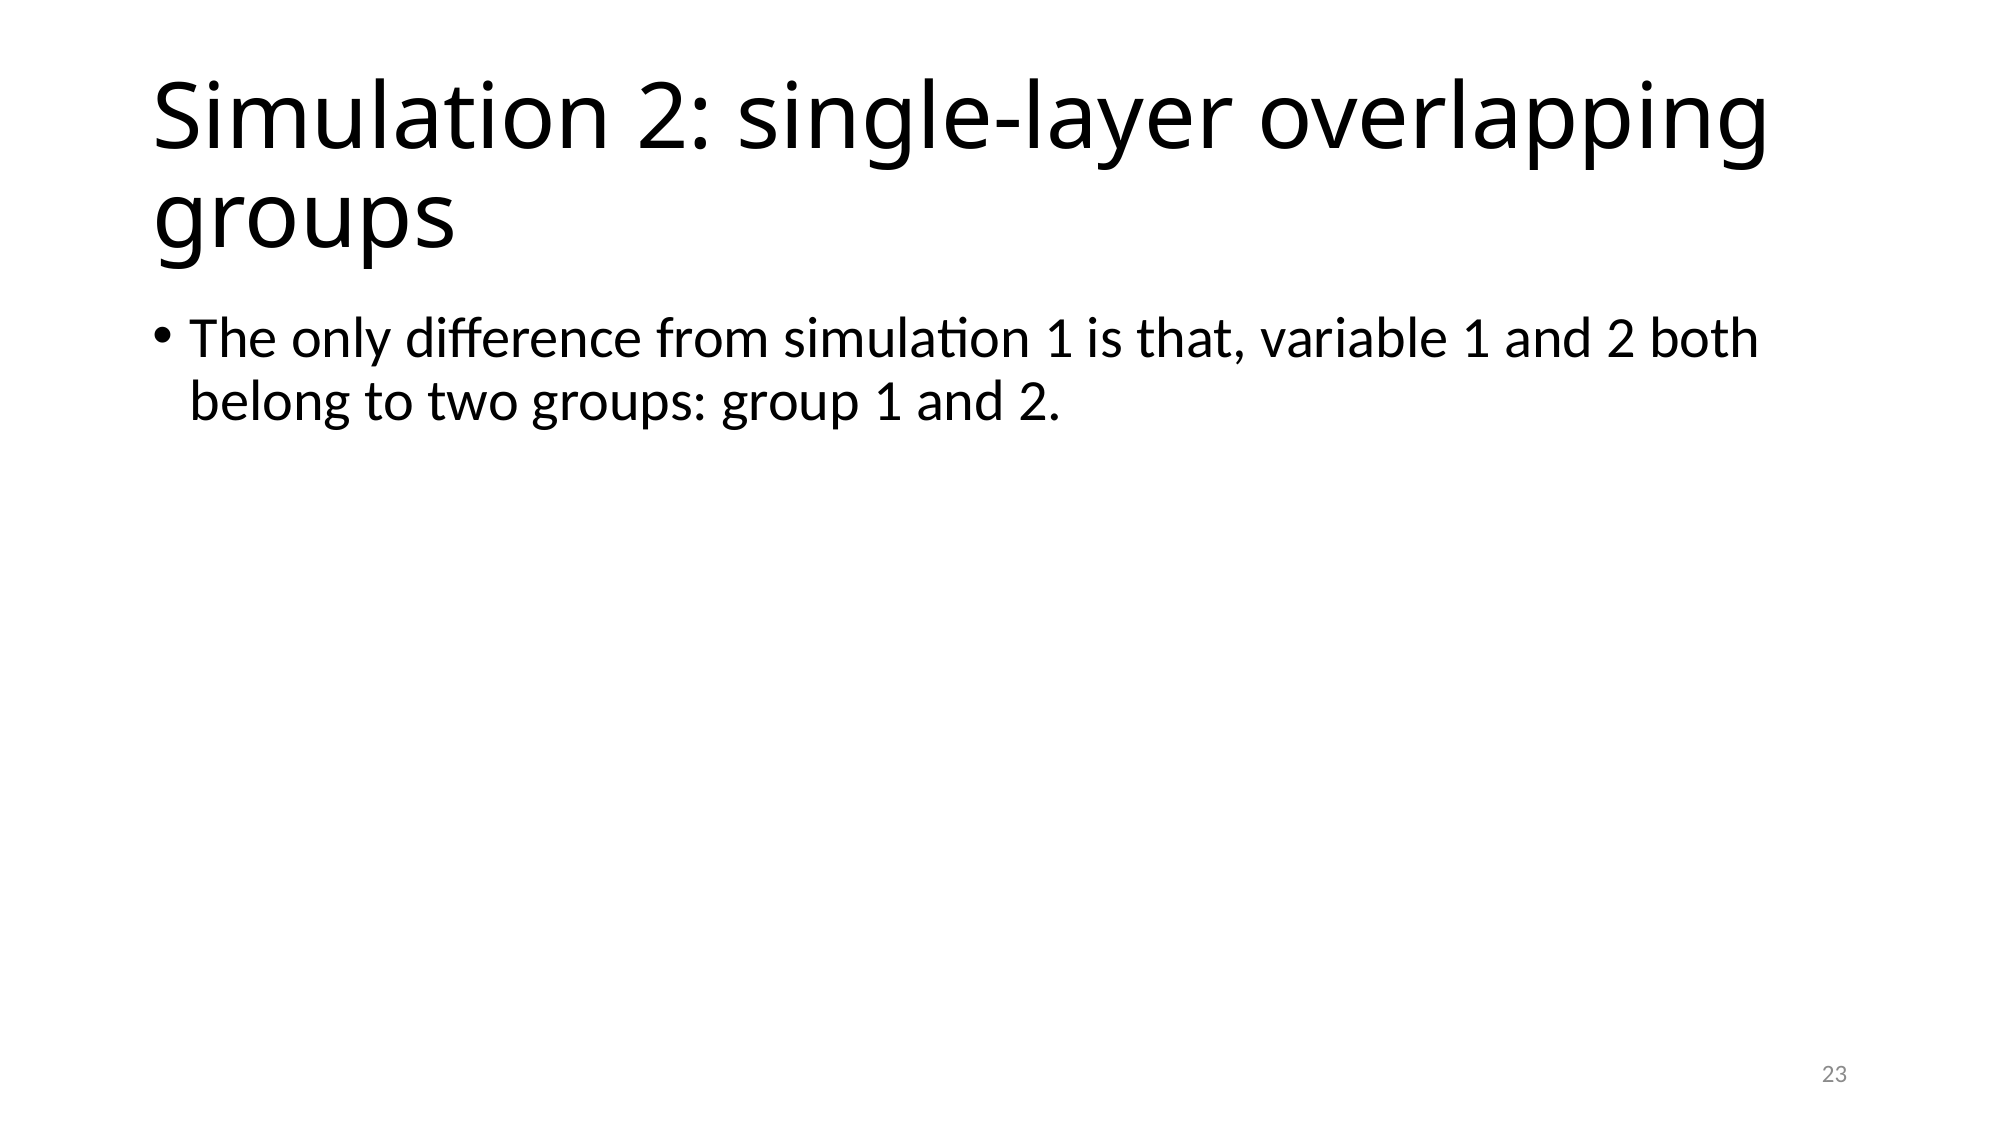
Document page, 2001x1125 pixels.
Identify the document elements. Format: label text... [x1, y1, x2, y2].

title Simulation 2: single-layer overlapping groups [137, 59, 1863, 278]
slide_number 23 [1412, 1042, 1863, 1103]
list The only difference from simulation 1 is that, variable 1 and 2 both belong to two groups: group 1 and 2. [137, 299, 1863, 1014]
